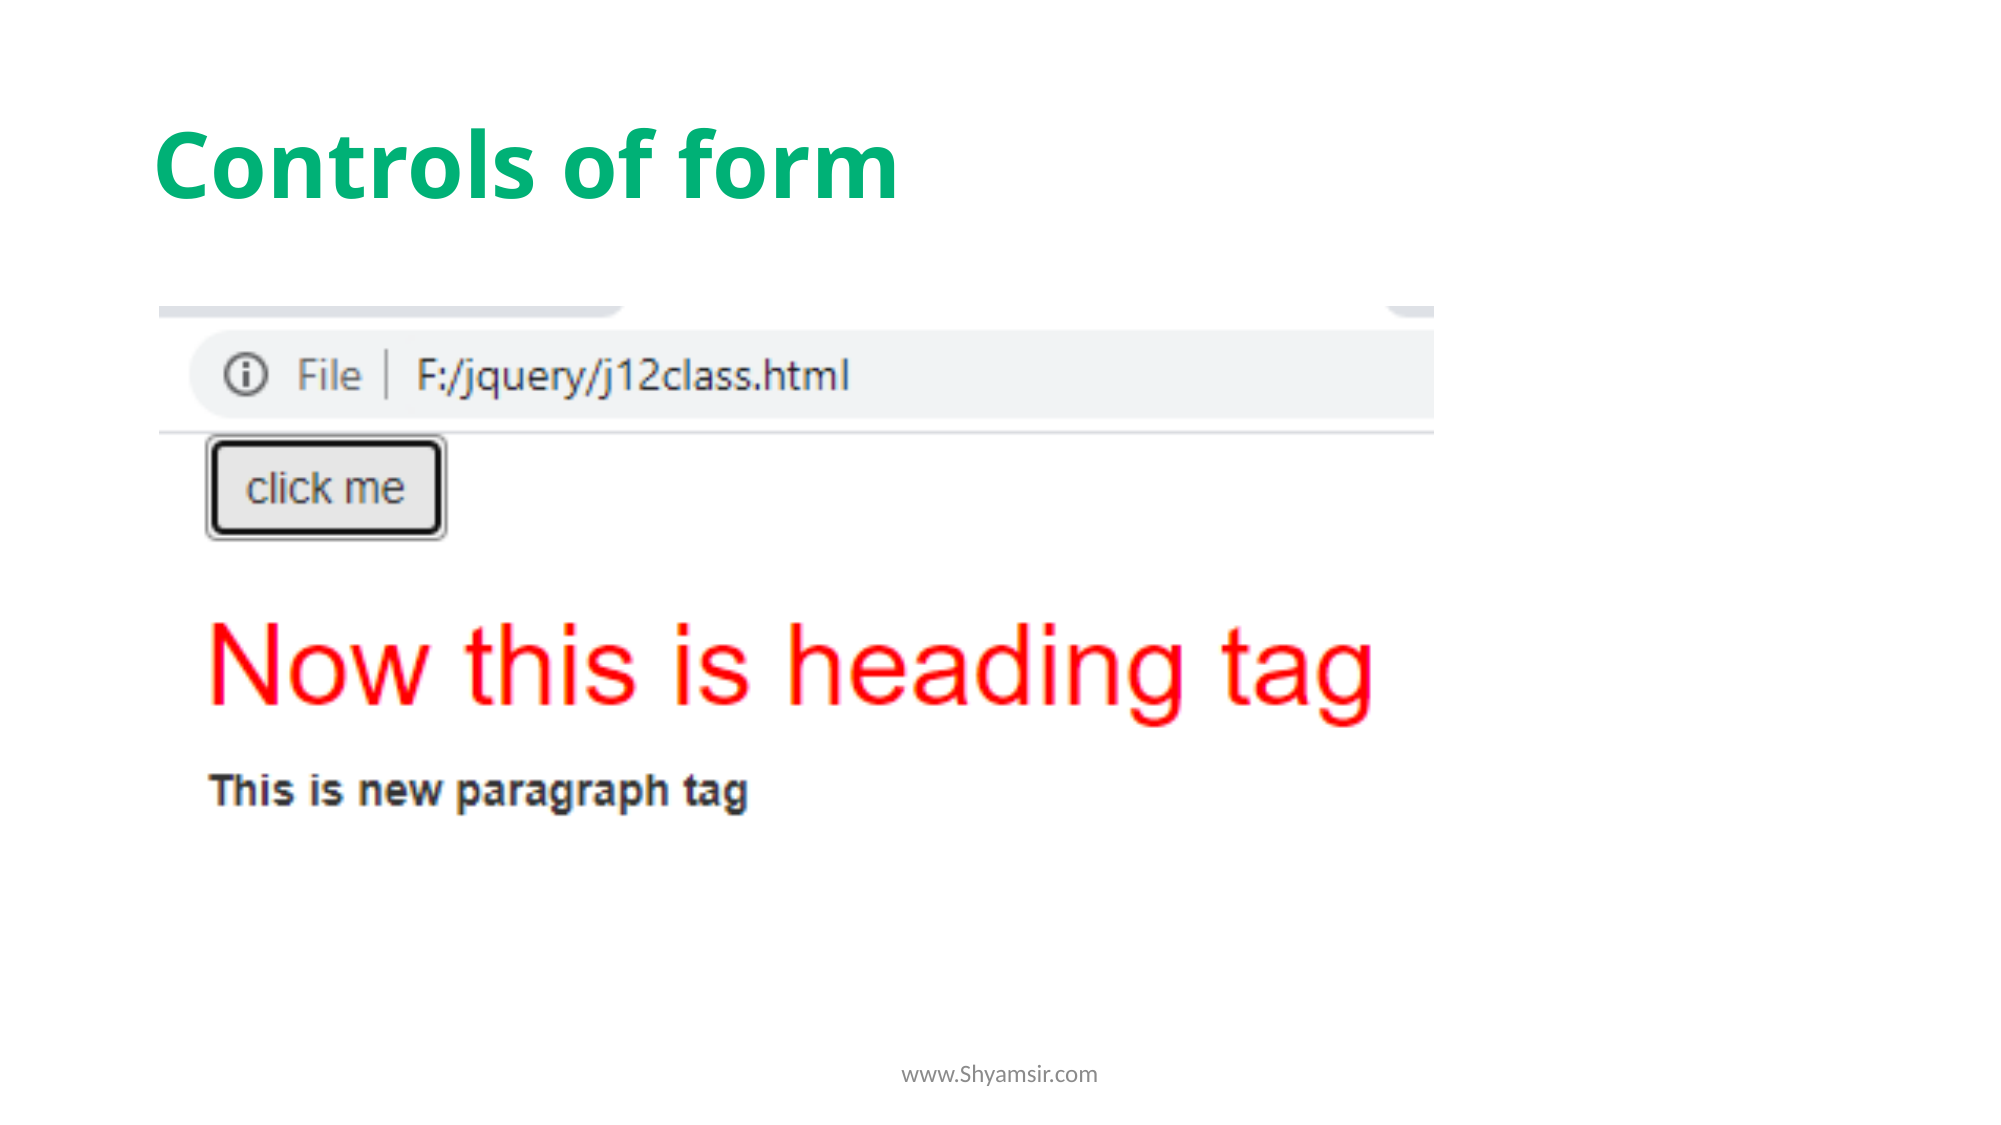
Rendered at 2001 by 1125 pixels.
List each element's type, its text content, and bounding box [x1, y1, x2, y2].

footer www.Shyamsir.com [662, 1042, 1338, 1103]
title Controls of form [137, 59, 1863, 278]
picture [159, 306, 1434, 876]
